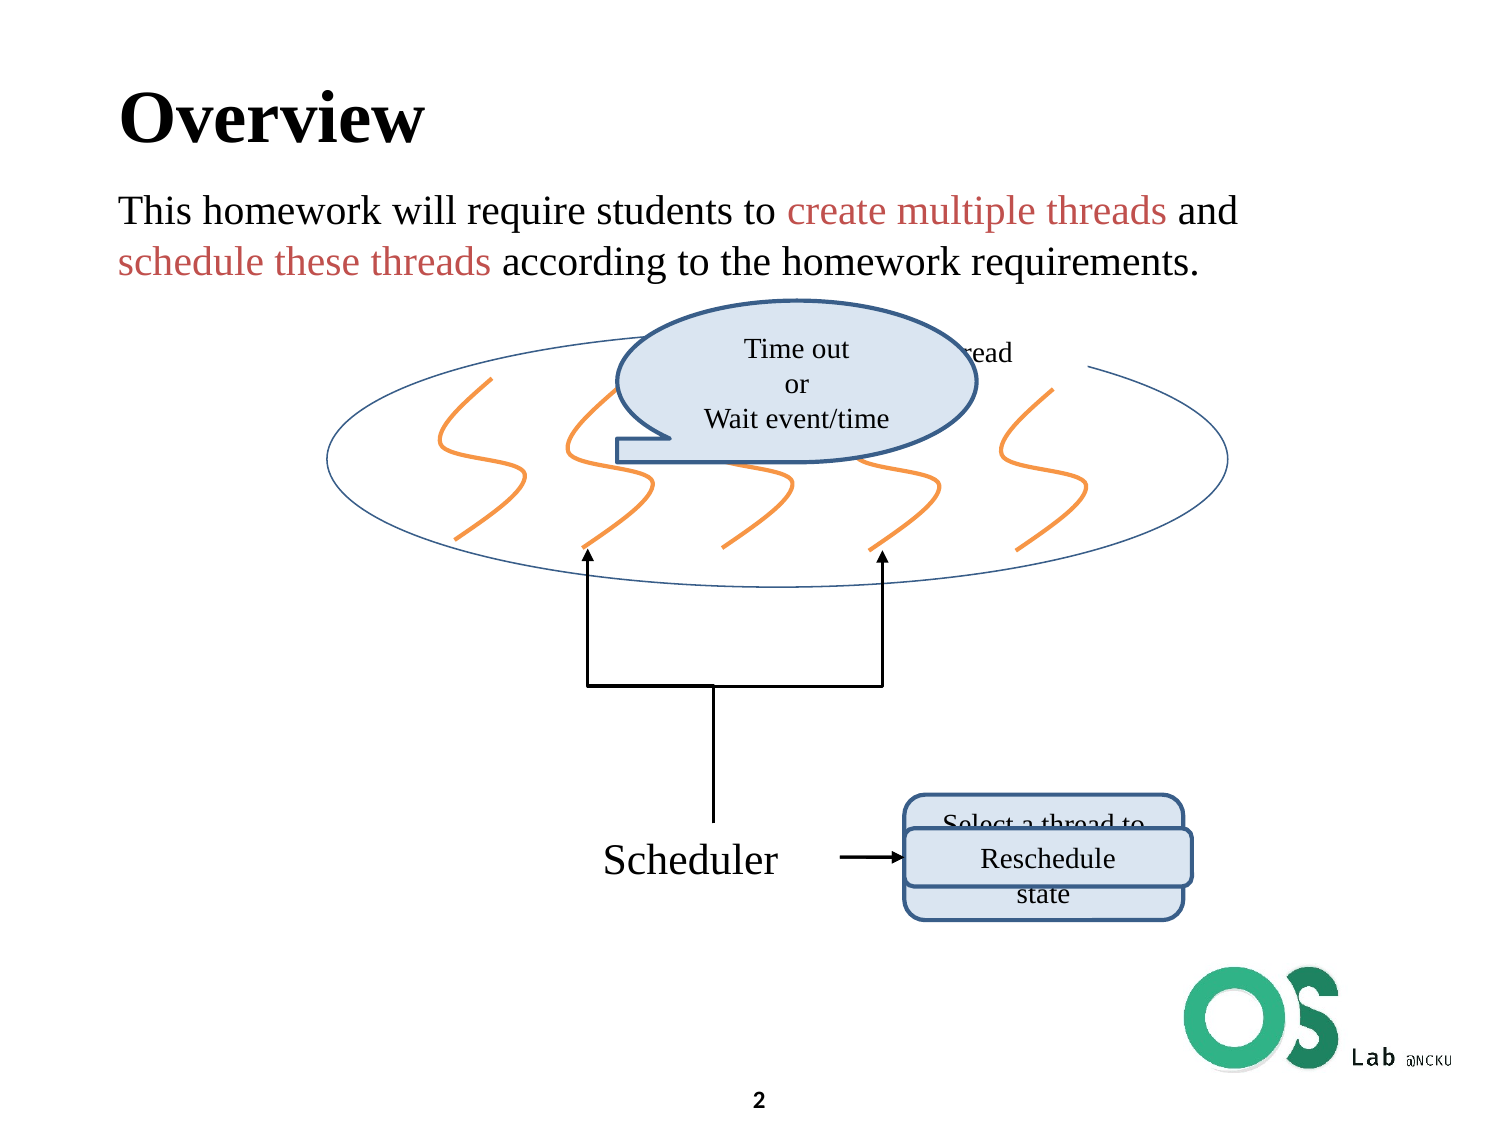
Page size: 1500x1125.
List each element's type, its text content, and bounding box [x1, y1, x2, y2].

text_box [661, 602, 935, 772]
picture [1183, 963, 1451, 1073]
text_box Select a thread to enter the running state [904, 880, 1184, 921]
text_box [722, 463, 793, 549]
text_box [513, 622, 656, 750]
text_box Scheduler [587, 823, 840, 891]
text_box Time out or Wait event/time [617, 300, 977, 463]
text_box [1001, 388, 1087, 551]
text_box [439, 378, 525, 540]
text_box [567, 388, 653, 549]
text_box This homework will require students to create multiple threads and schedule these threads according to the homework requirements. [102, 175, 1363, 291]
text_box Thread [928, 325, 1088, 376]
slide_number ‹#› [746, 1082, 775, 1125]
text_box [857, 451, 940, 551]
text_box Select a thread to enter the running state [904, 794, 1184, 835]
text_box [326, 336, 1228, 588]
text_box Reschedule [904, 828, 1192, 887]
title Overview [116, 65, 458, 175]
